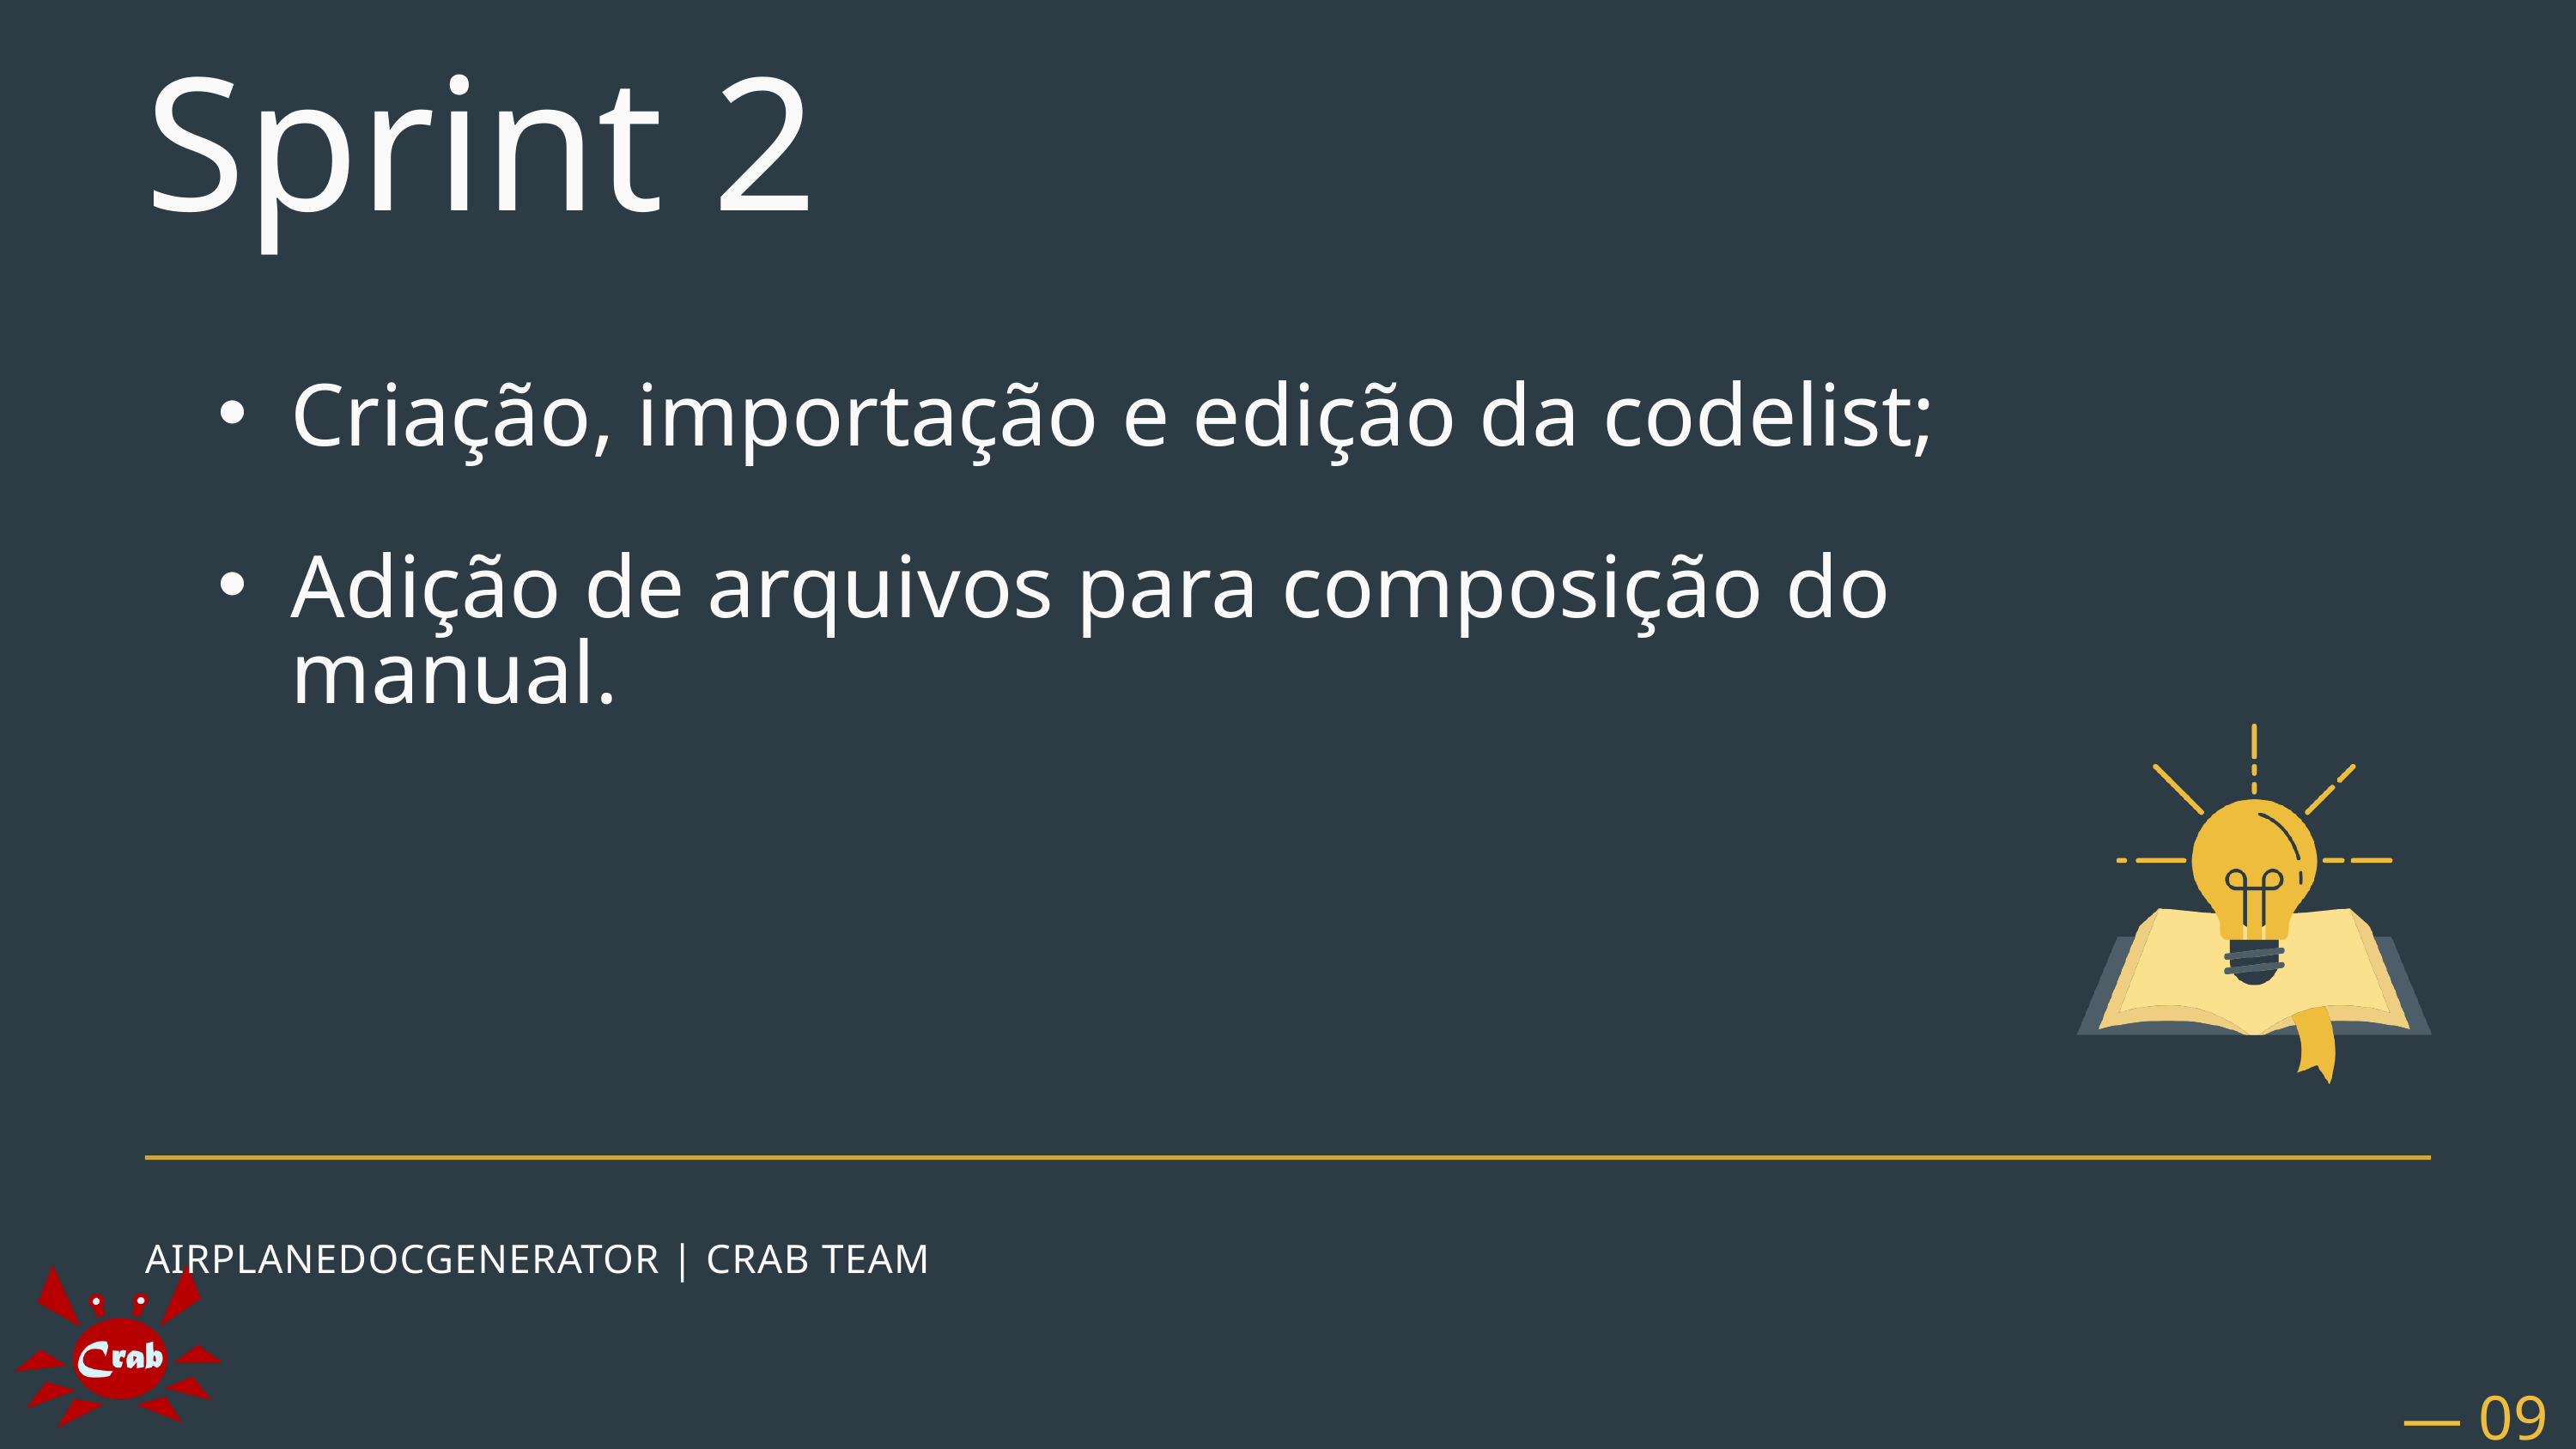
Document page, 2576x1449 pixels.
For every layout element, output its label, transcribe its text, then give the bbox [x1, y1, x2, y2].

text_box Criação, importação e edição da codelist; Adição de arquivos para composição do manual. [144, 377, 2085, 721]
picture [2075, 724, 2432, 1084]
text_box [144, 1155, 2432, 1278]
text_box — 09 [2374, 1367, 2576, 1449]
text_box Sprint 2 [144, 62, 920, 248]
picture [0, 1254, 237, 1449]
